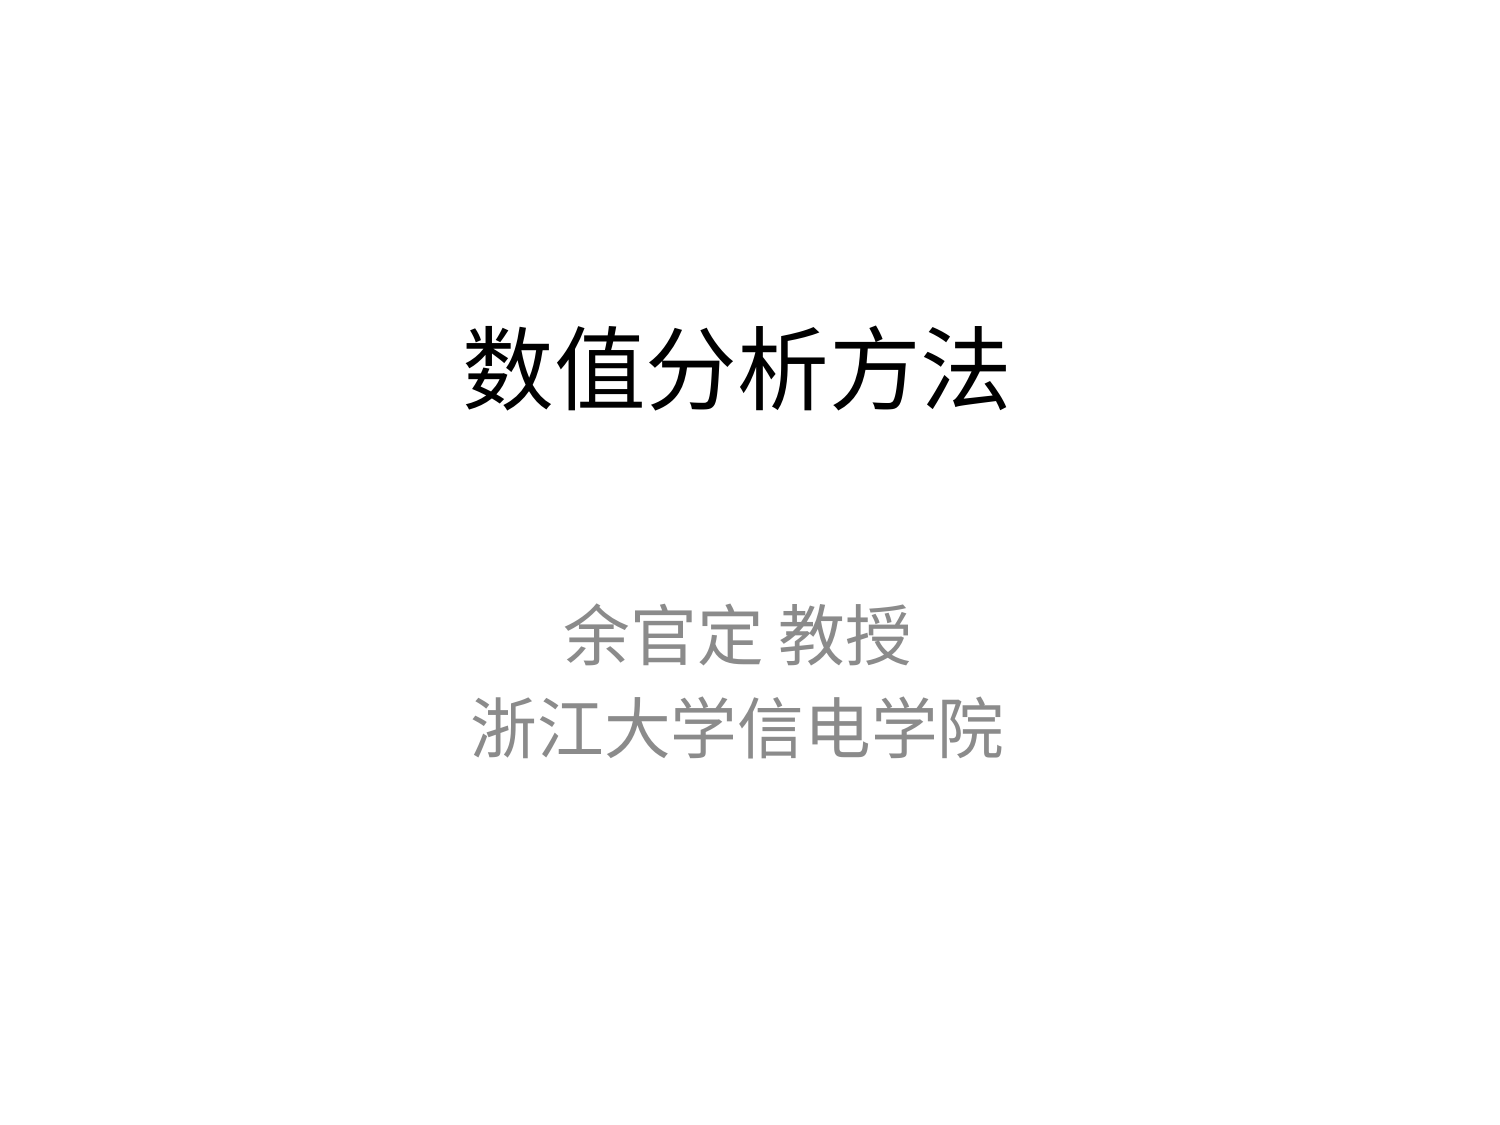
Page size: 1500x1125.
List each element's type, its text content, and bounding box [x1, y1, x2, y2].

title 数值分析方法 [100, 246, 1376, 488]
subtitle 余官定 教授 浙江大学信电学院 [360, 586, 1116, 874]
